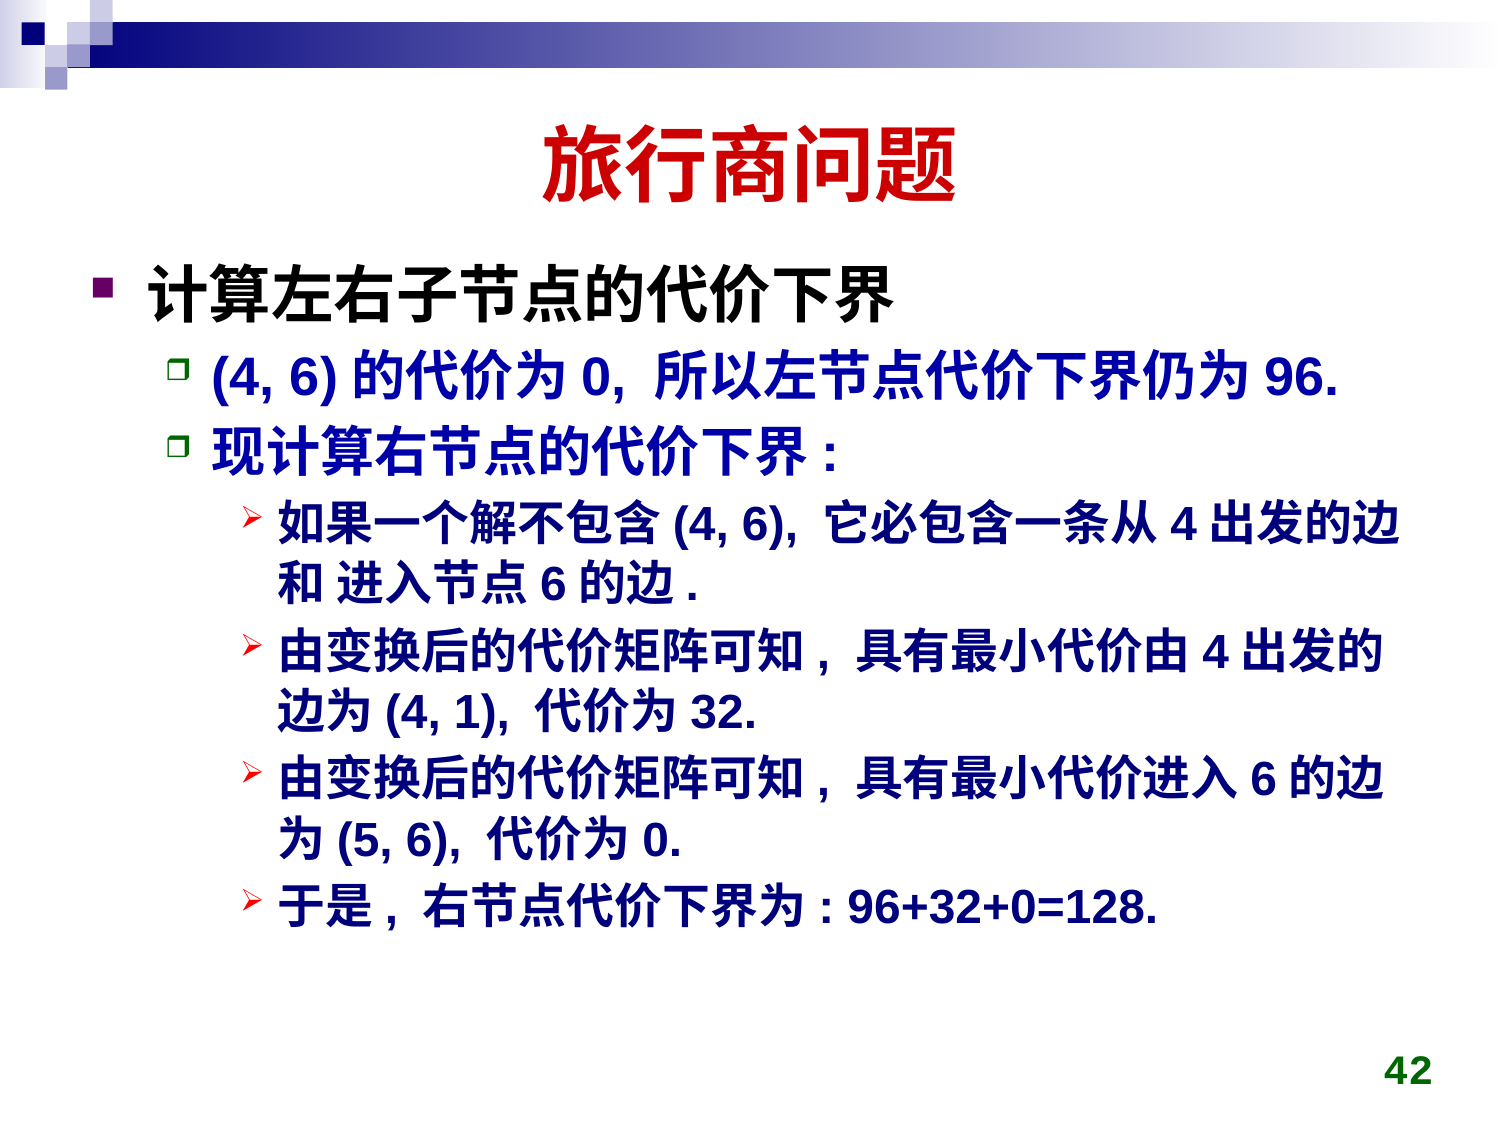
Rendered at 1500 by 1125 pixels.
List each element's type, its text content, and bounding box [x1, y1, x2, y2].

title 旅行商问题 [75, 75, 1425, 243]
slide_number 42 [1098, 1025, 1449, 1100]
list 计算左右子节点的代价下界 (4, 6)的代价为0, 所以左节点代价下界仍为96. 现计算右节点的代价下界: 如果一个解不包含(4, 6), 它必包含一条从4出发的边和 进入节点6的边. 由变换后的代价矩阵可知, 具有最小代价由4出发的边为(4, 1), 代价为32. 由变换后的代价矩阵可知, 具有最小代价进入6的边为(5, 6), 代价为0. 于是, 右节点代价下界为: 96+32+0=128. [75, 243, 1425, 1024]
